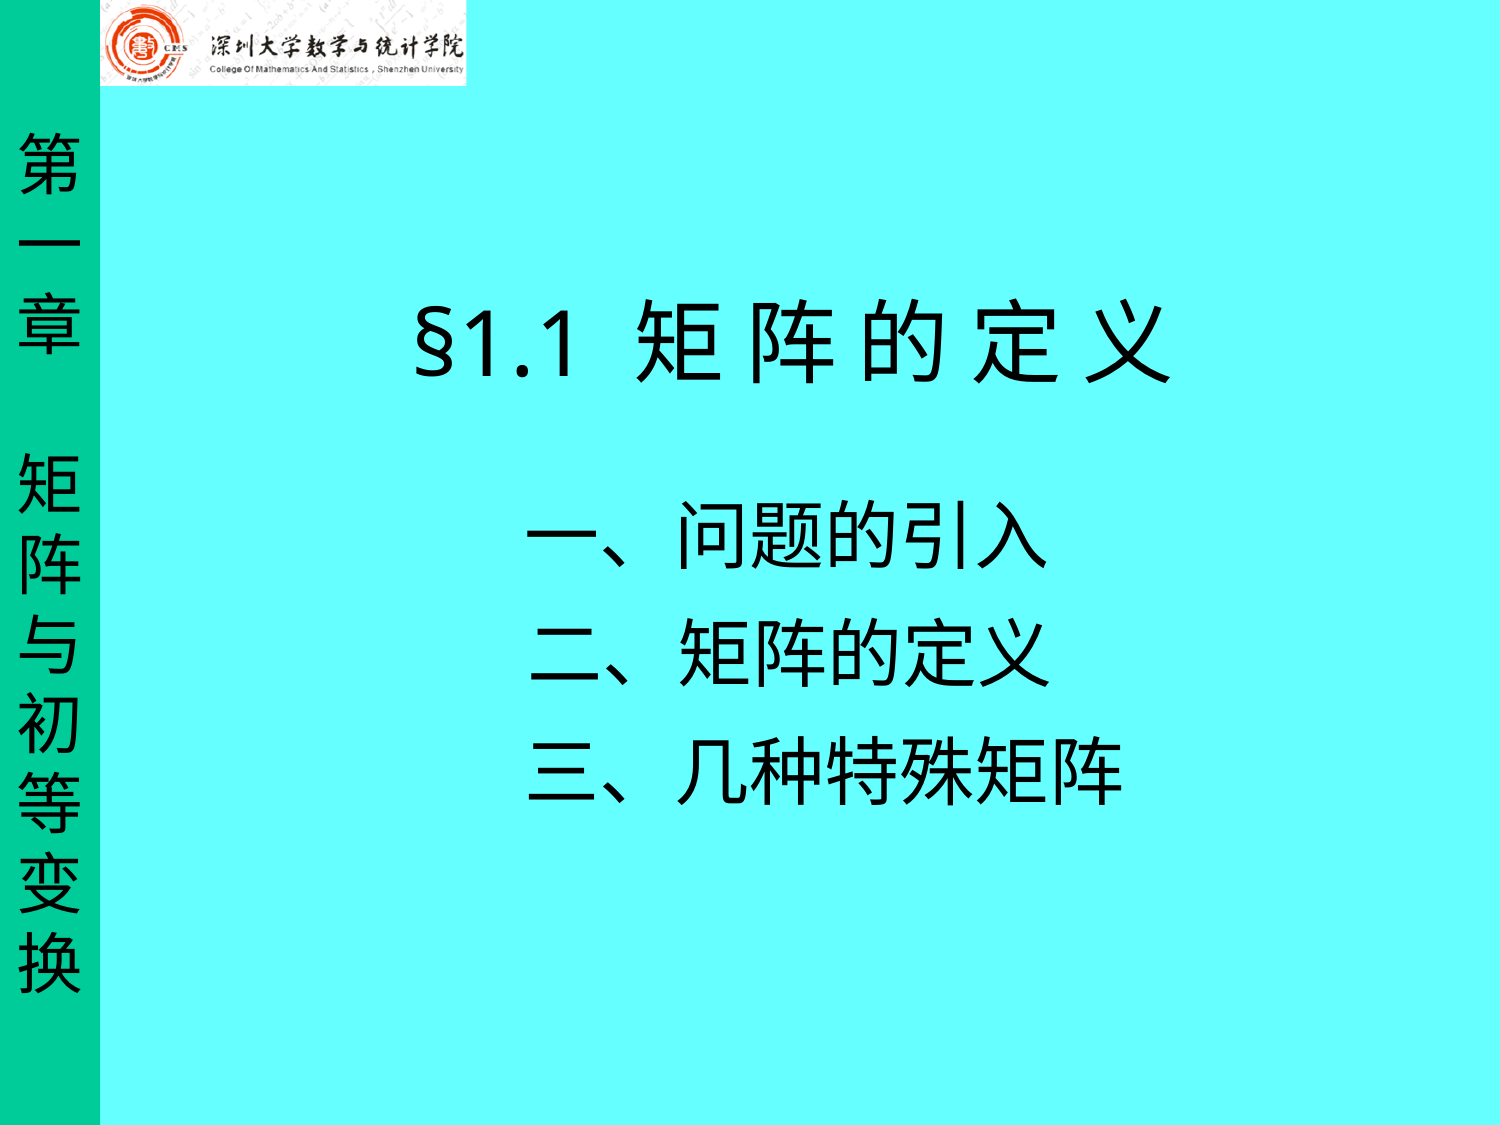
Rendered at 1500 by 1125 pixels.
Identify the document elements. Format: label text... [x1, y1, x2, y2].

text_box 一、问题的引入 [509, 480, 1065, 586]
title §1.1 矩 阵 的 定 义 [265, 238, 1321, 442]
text_box 三、几种特殊矩阵 [509, 717, 1140, 822]
text_box 二、矩阵的定义 [512, 598, 1068, 704]
picture [100, 0, 467, 86]
